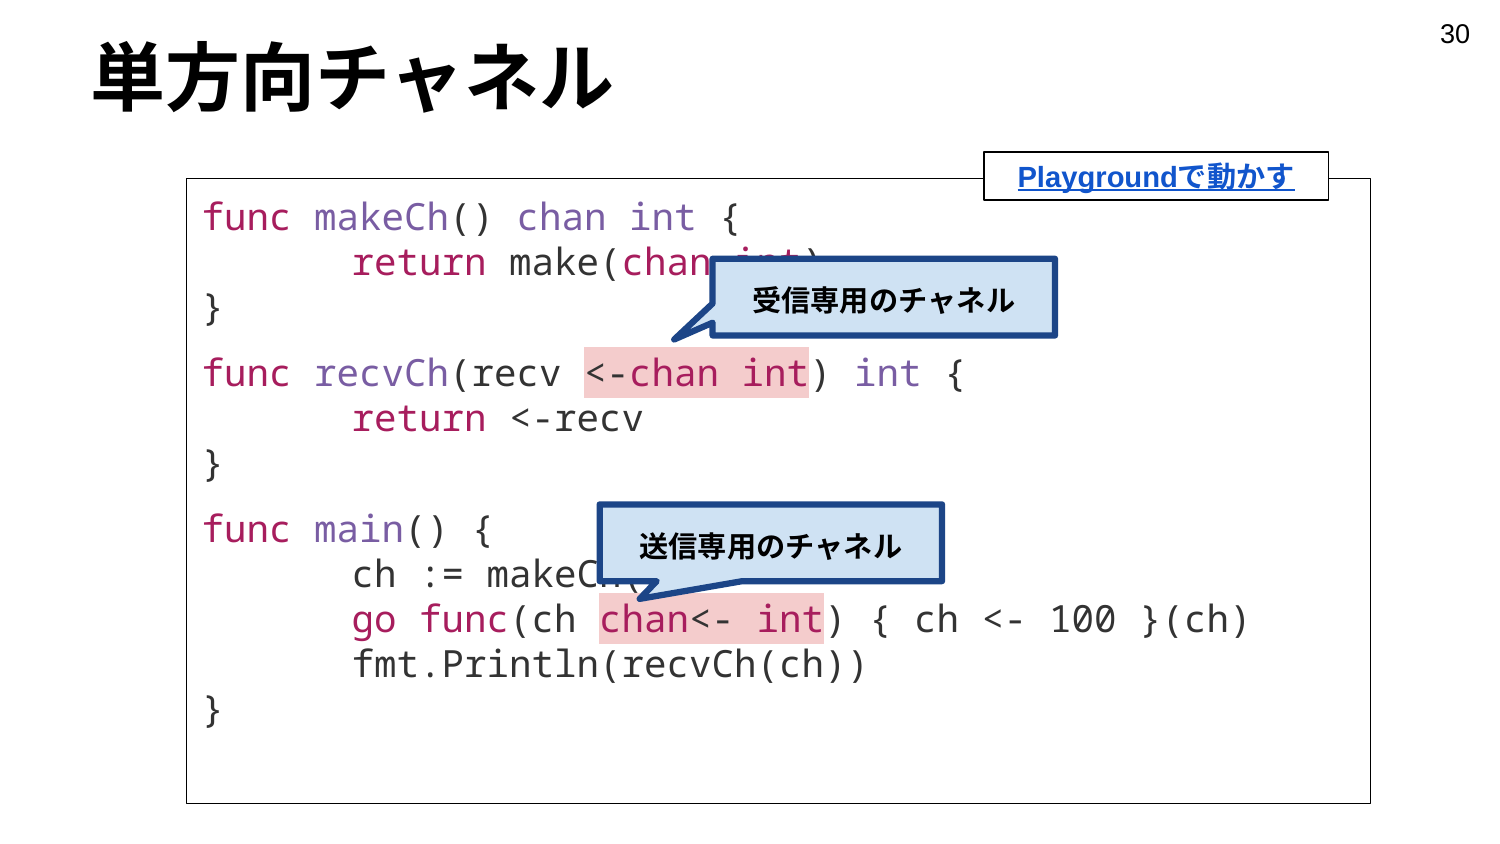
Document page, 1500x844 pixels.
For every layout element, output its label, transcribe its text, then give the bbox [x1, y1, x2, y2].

text_box Playgroundで動かす [983, 151, 1329, 200]
text_box 送信専用のチャネル [599, 504, 943, 599]
slide_number ‹#› [1410, 0, 1500, 65]
text_box func makeCh() chan int { return make(chan int) } func recvCh(recv <-chan int) int { return <-recv } func main() { ch := makeCh() go func(ch chan<- int) { ch <- 100 }(ch) fmt.Println(recvCh(ch)) } [186, 178, 1371, 804]
title 単方向チャネル [75, 33, 1425, 118]
text_box 受信専用のチャネル [674, 258, 1056, 340]
